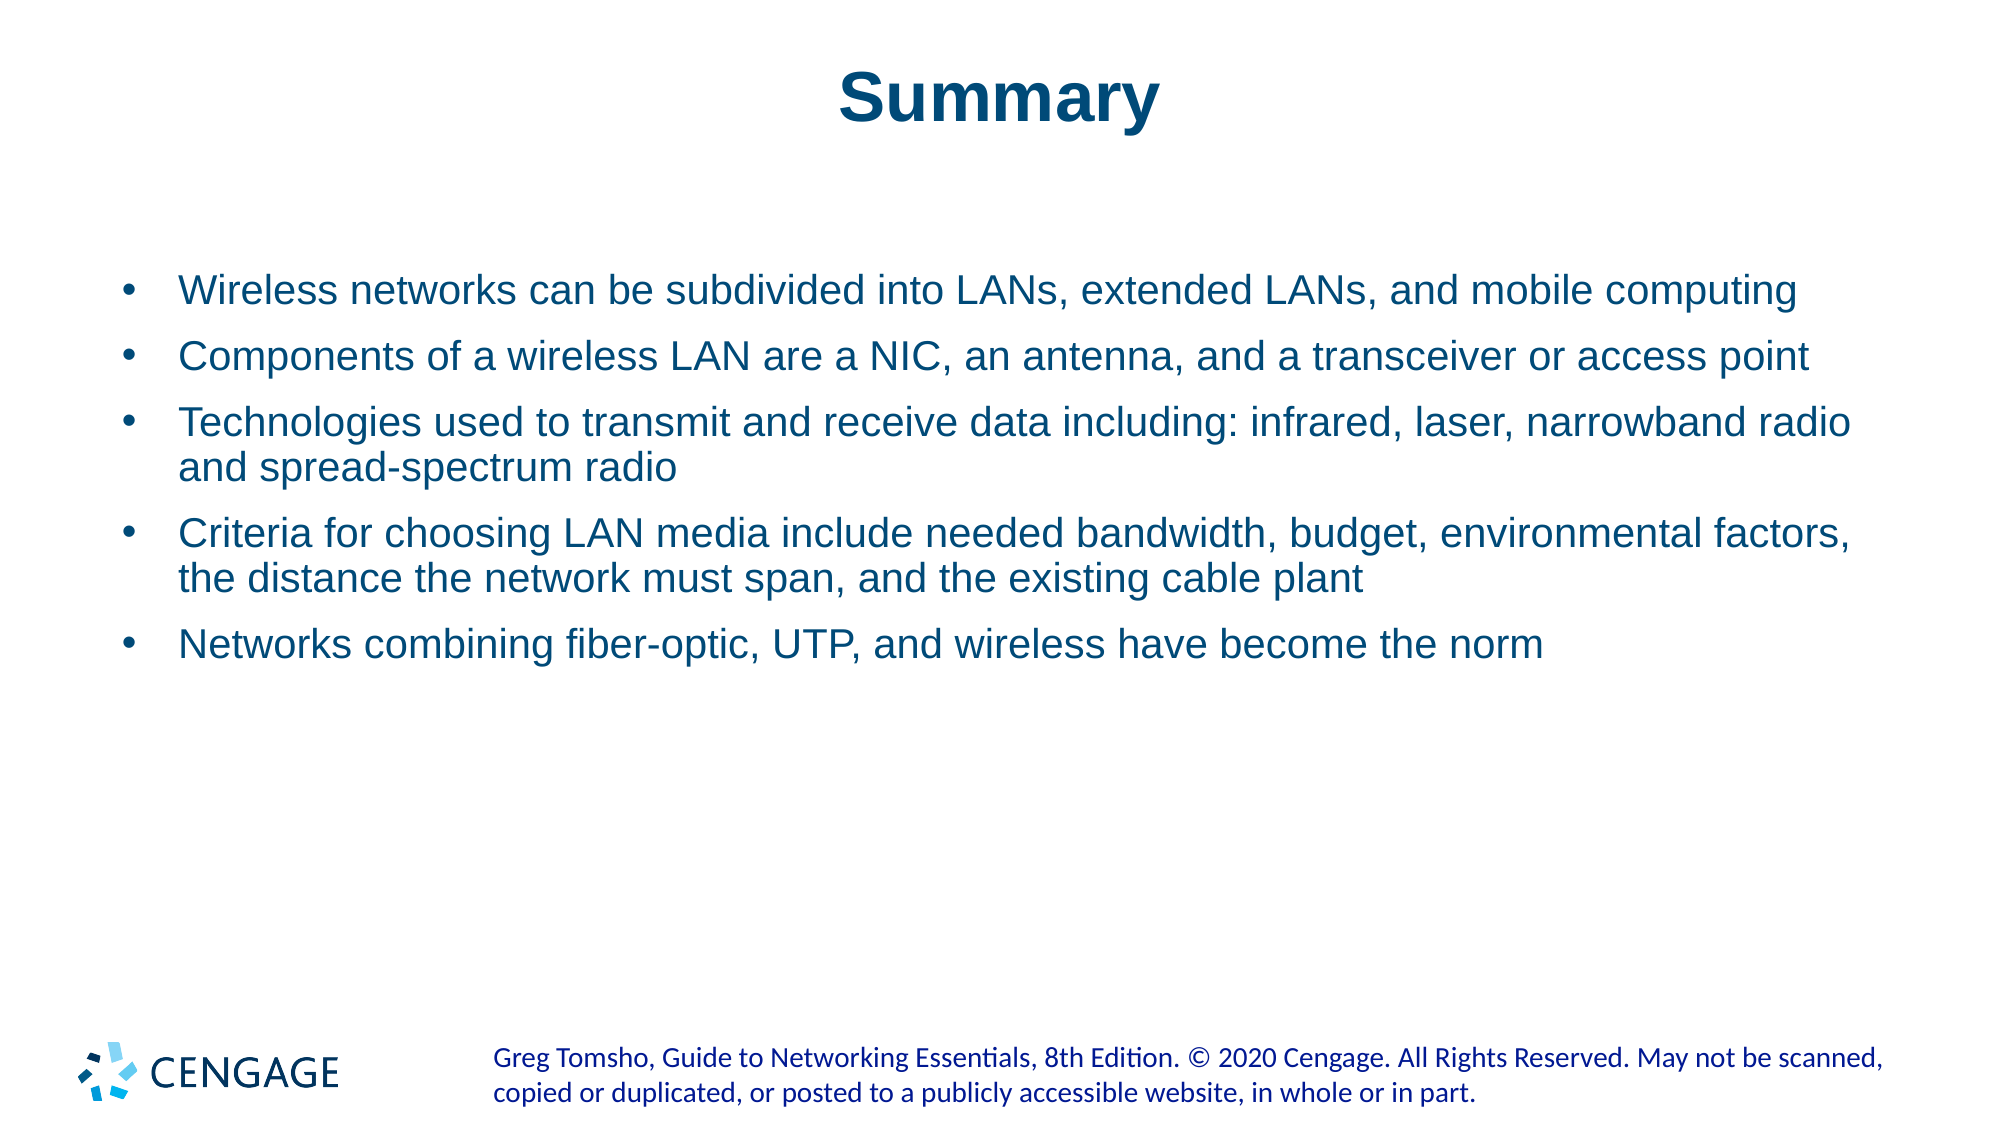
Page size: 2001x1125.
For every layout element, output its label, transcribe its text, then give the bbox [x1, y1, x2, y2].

picture [78, 1042, 338, 1101]
title Summary [137, 59, 1863, 171]
list Wireless networks can be subdivided into LANs, extended LANs, and mobile computing Components of a wireless LAN are a NIC, an antenna, and a transceiver or access point Technologies used to transmit and receive data including: infrared, laser, narrowband radio and spread-spectrum radio Criteria for choosing LAN media include needed bandwidth, budget, environmental factors, the distance the network must span, and the existing cable plant Networks combining fiber-optic, UTP, and wireless have become the norm [121, 268, 1880, 990]
